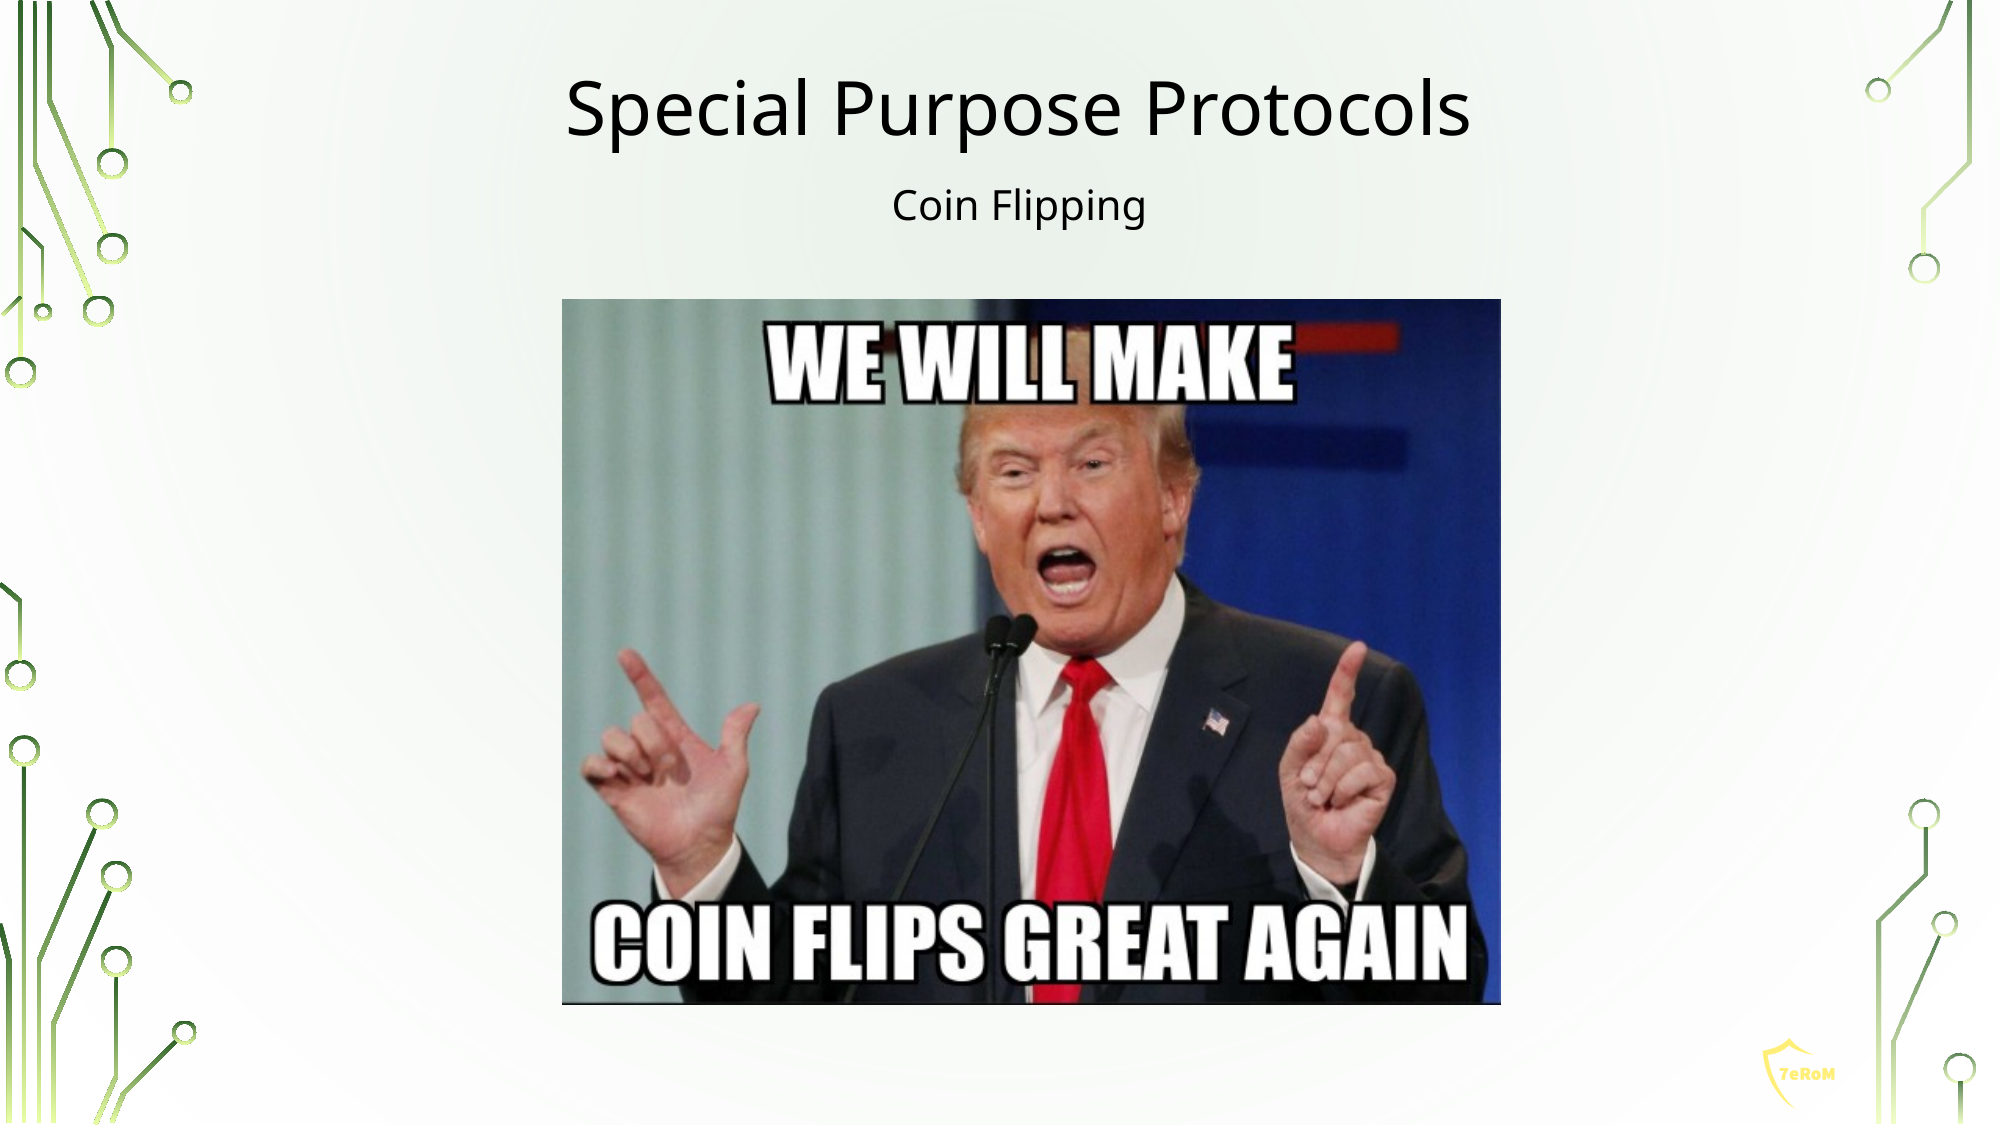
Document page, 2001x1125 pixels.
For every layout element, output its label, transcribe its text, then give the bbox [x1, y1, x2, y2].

text_box Special Purpose Protocols [207, 41, 1833, 161]
picture [562, 299, 1501, 1005]
text_box Coin Flipping [207, 161, 1833, 253]
picture [1748, 1025, 1849, 1125]
